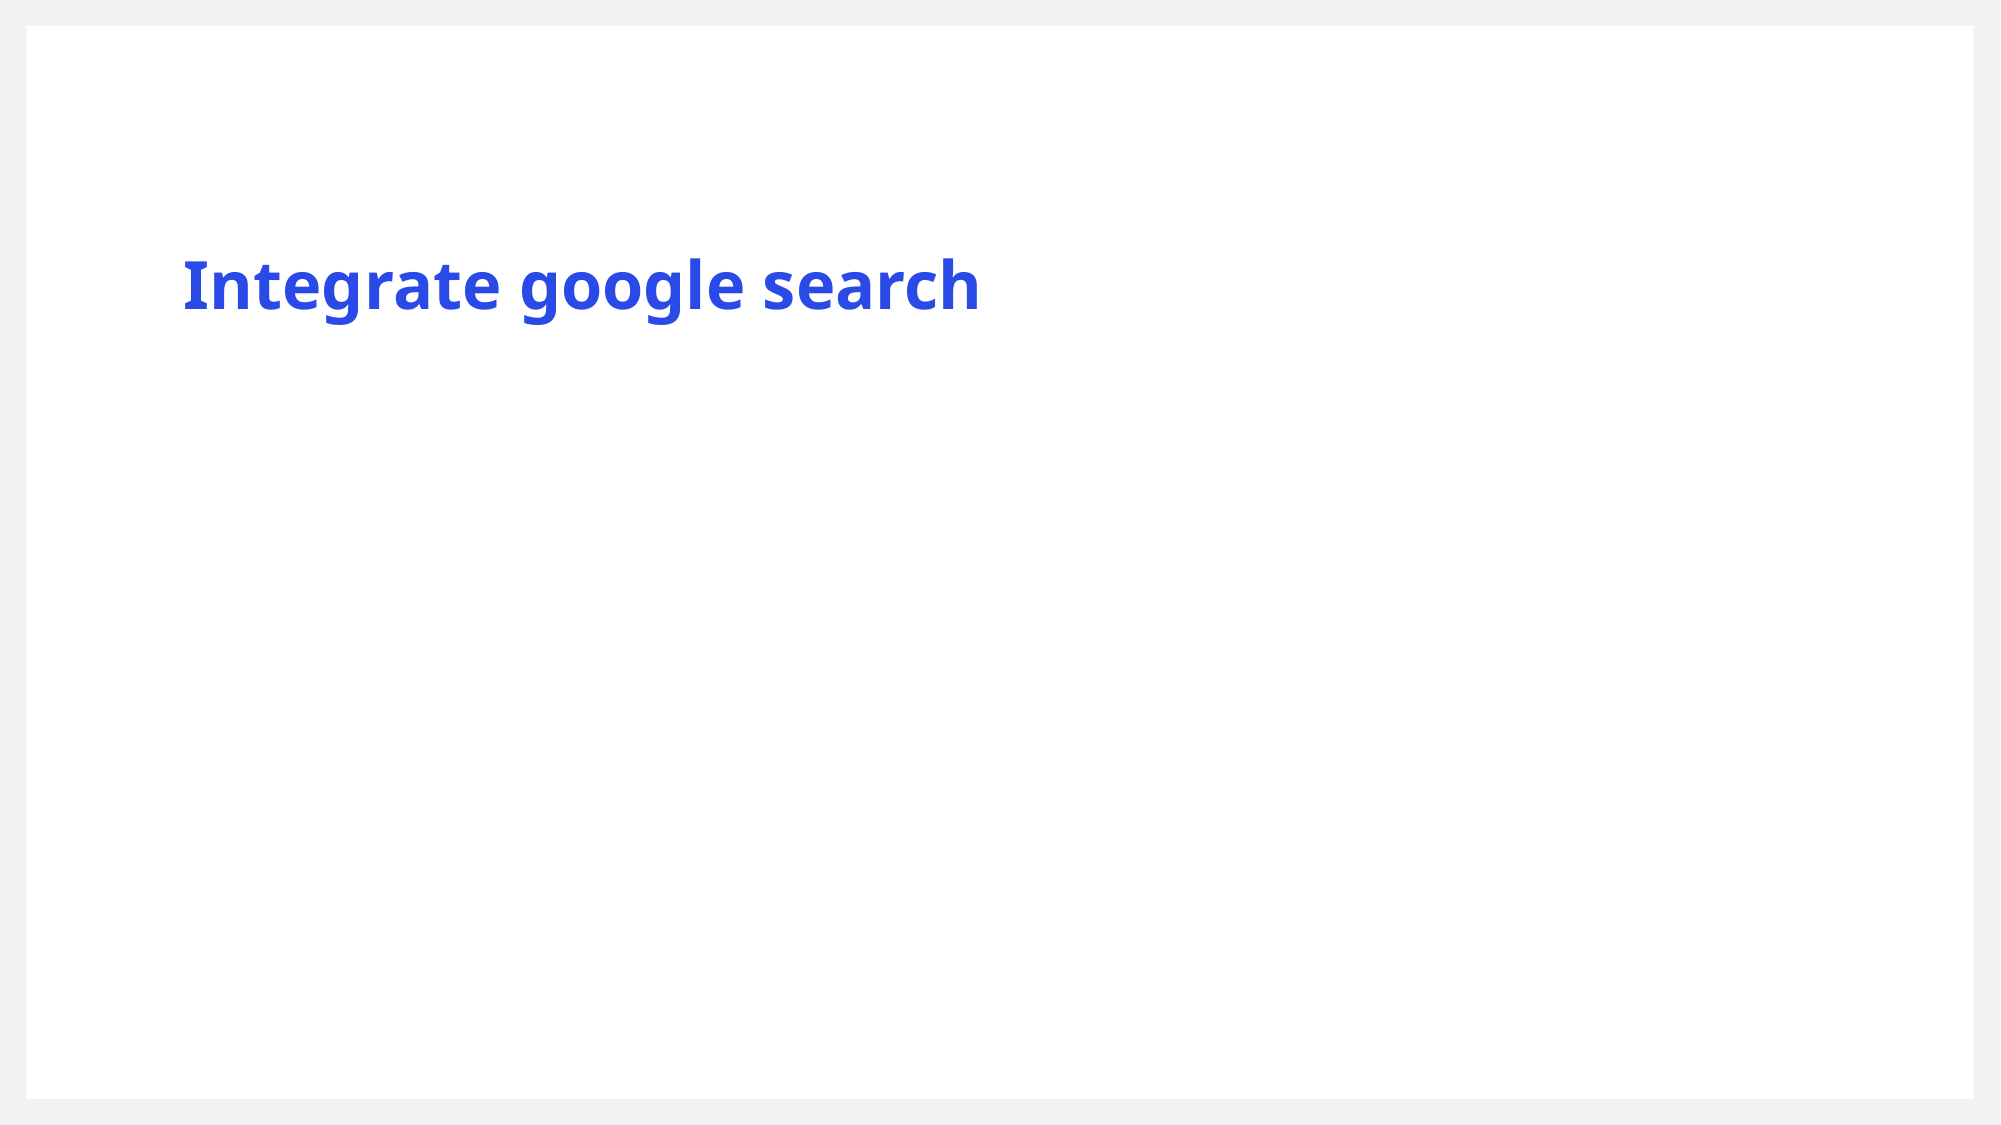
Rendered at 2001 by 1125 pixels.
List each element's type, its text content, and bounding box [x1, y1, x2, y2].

title Integrate google search [168, 118, 1832, 331]
